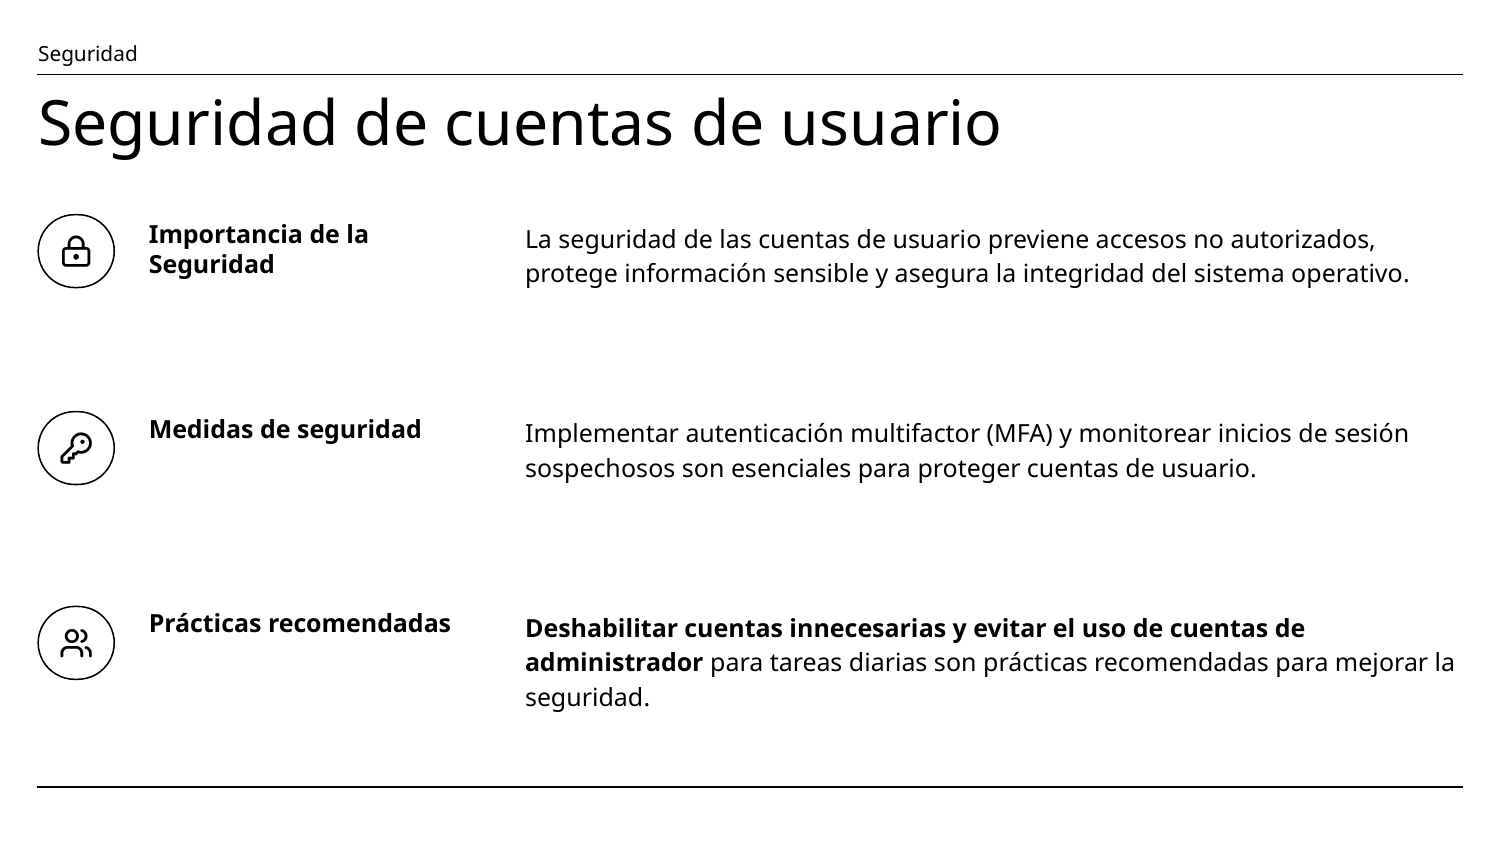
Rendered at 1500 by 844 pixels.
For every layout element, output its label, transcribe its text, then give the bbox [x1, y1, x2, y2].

picture [59, 234, 93, 268]
picture [59, 431, 93, 465]
picture [59, 626, 93, 660]
text_box [38, 606, 115, 680]
list La seguridad de las cuentas de usuario previene accesos no autorizados, protege información sensible y asegura la integridad del sistema operativo. [524, 203, 1463, 398]
text_box [38, 411, 115, 485]
text_box Seguridad [38, 25, 732, 66]
title Seguridad de cuentas de usuario [38, 85, 1463, 180]
subtitle Medidas de seguridad [148, 398, 493, 592]
subtitle Prácticas recomendadas [148, 592, 493, 788]
text_box [38, 214, 115, 288]
list Deshabilitar cuentas innecesarias y evitar el uso de cuentas de administrador para tareas diarias son prácticas recomendadas para mejorar la seguridad. [524, 592, 1463, 788]
subtitle Importancia de la Seguridad [148, 203, 493, 398]
list Implementar autenticación multifactor (MFA) y monitorear inicios de sesión sospechosos son esenciales para proteger cuentas de usuario. [524, 398, 1463, 592]
